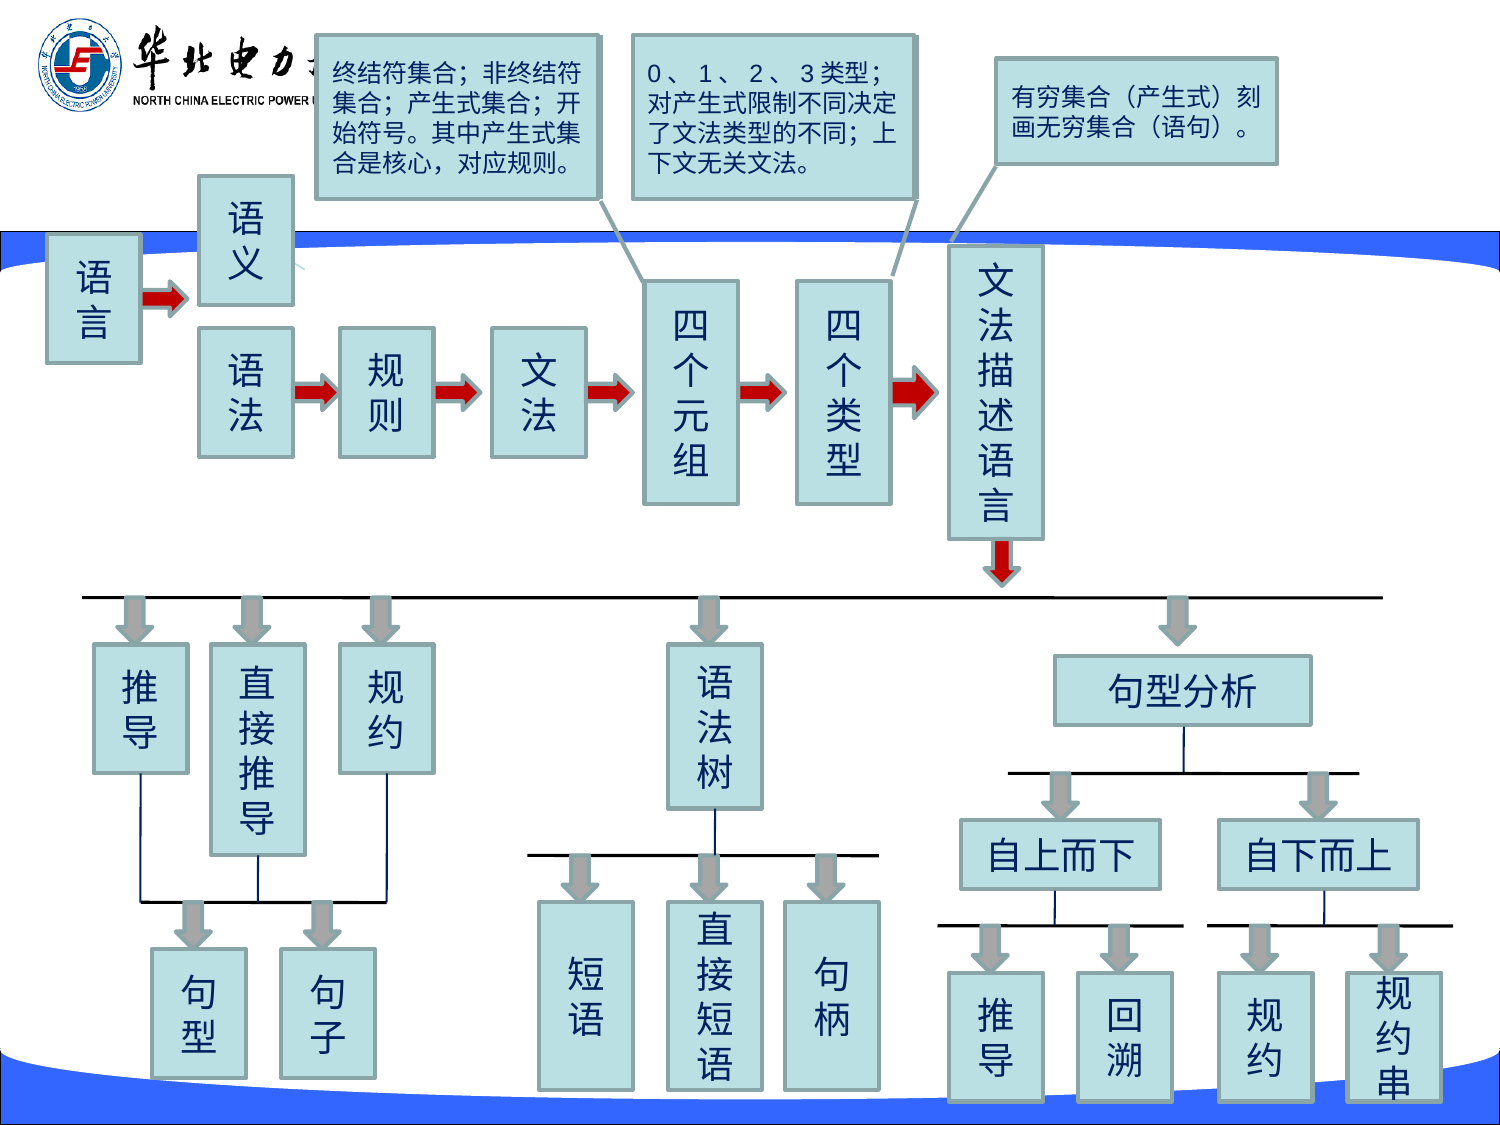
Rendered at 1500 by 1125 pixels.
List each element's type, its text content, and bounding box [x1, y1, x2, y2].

text_box [1041, 783, 1081, 818]
text_box 有穷集合（产生式）刻画无穷集合（语句）。 [949, 56, 1279, 243]
text_box [1158, 605, 1198, 647]
text_box [689, 863, 729, 900]
text_box 句型分析 [1053, 654, 1313, 727]
text_box [560, 863, 600, 900]
text_box 句子 [279, 947, 377, 1080]
text_box [888, 364, 939, 421]
text_box [232, 605, 272, 647]
text_box 回溯 [1076, 971, 1174, 1104]
text_box 句型 [150, 947, 248, 1080]
text_box [1298, 783, 1338, 818]
text_box [970, 934, 1010, 971]
text_box 规则 [338, 326, 436, 459]
text_box 文法描述语言 [947, 244, 1045, 541]
text_box 短语 [537, 900, 635, 1092]
text_box 文法 [490, 326, 588, 459]
text_box 推导 [947, 971, 1045, 1104]
text_box [115, 605, 155, 647]
text_box [806, 863, 846, 900]
text_box [1369, 934, 1409, 971]
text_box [242, 207, 291, 285]
text_box 规约 [338, 642, 436, 775]
text_box 规约 [1217, 971, 1315, 1104]
text_box [1240, 934, 1280, 971]
text_box 直接推导 [209, 642, 307, 857]
text_box [736, 373, 788, 413]
text_box 自下而上 [1217, 818, 1420, 891]
text_box [982, 536, 1022, 588]
text_box 语义 [197, 174, 295, 307]
text_box 语法树 [666, 642, 764, 811]
text_box 终结符集合；非终结符集合；产生式集合；开始符号。其中产生式集合是核心，对应规则。 [314, 33, 645, 284]
text_box [290, 373, 338, 413]
text_box 语法 [197, 326, 295, 459]
text_box [1099, 934, 1139, 971]
text_box [302, 910, 342, 947]
picture [0, 0, 414, 126]
text_box 四个类型 [795, 279, 893, 506]
text_box 语言 [45, 232, 143, 365]
text_box [583, 373, 635, 413]
text_box 规约串 [1345, 971, 1443, 1104]
text_box [173, 910, 213, 947]
text_box 推导 [92, 642, 190, 775]
text_box 0、1、2、3类型；对产生式限制不同决定了文法类型的不同；上下文无关文法。 [631, 33, 920, 277]
text_box [689, 605, 729, 642]
text_box [431, 373, 483, 413]
text_box 四个 元组 [642, 279, 740, 506]
text_box [138, 279, 190, 319]
text_box 句柄 [783, 900, 881, 1092]
text_box 直接短语 [666, 900, 764, 1092]
text_box 自上而下 [959, 818, 1162, 891]
text_box [361, 605, 401, 647]
